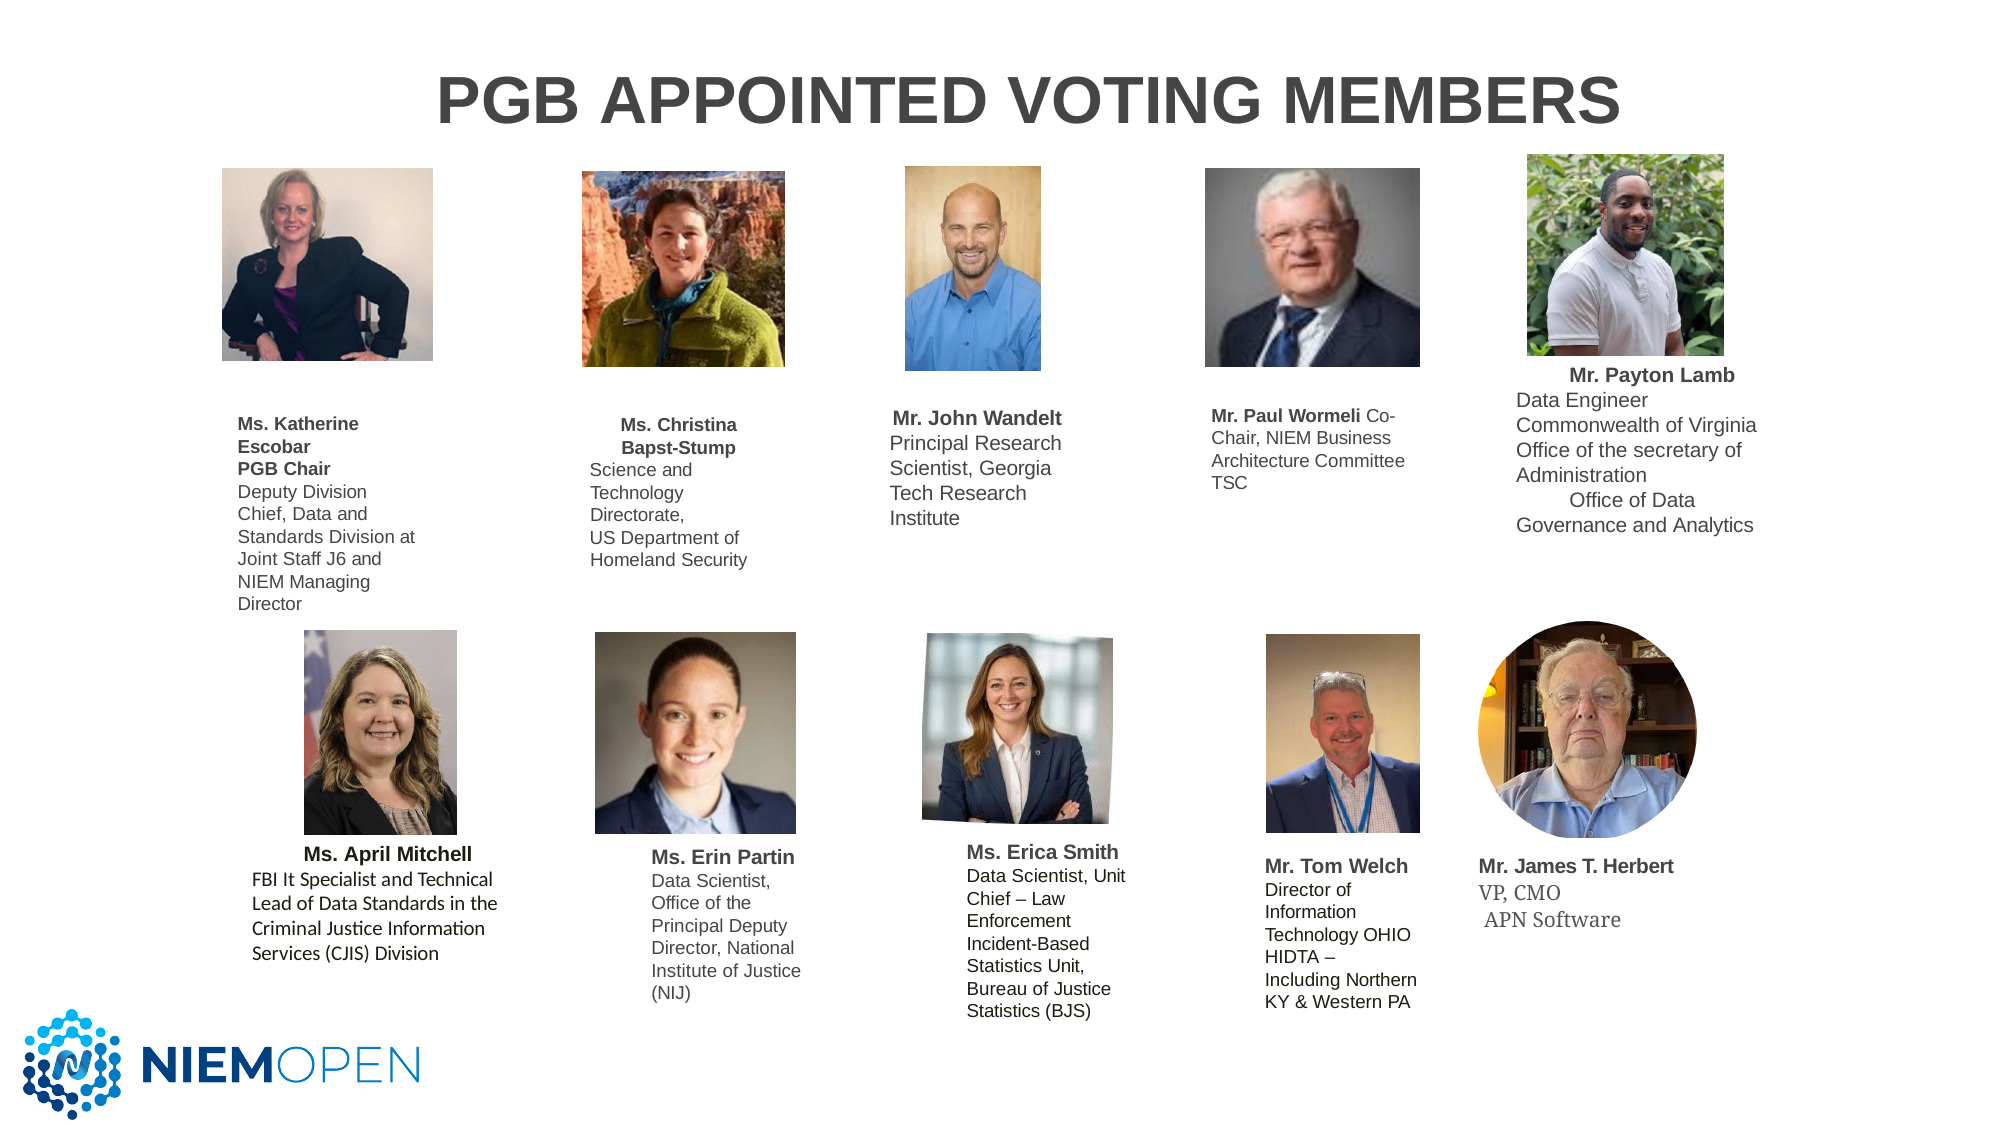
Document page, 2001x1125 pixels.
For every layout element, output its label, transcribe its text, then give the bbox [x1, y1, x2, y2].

text_box Mr. Payton Lamb Data Engineer Commonwealth of Virginia Office of the secretary of Administration Office of Data Governance and Analytics [1513, 359, 1764, 537]
text_box Ms. Erin Partin Data Scientist, Office of the Principal Deputy Director, National Institute of Justice (NIJ) [649, 841, 820, 1004]
text_box Ms. Katherine Escobar PGB Chair Deputy Division Chief, Data and Standards Division at Joint Staff J6 and NIEM Managing Director [235, 409, 417, 615]
text_box Mr. Tom Welch Director of Information Technology OHIO HIDTA – Including Northern KY & Western PA [1262, 850, 1435, 1013]
picture [222, 168, 433, 361]
picture [594, 632, 796, 834]
picture [1460, 619, 1710, 838]
picture [23, 1009, 419, 1120]
text_box Mr. John Wandelt Principal Research Scientist, Georgia Tech Research Institute [887, 402, 1068, 530]
picture [304, 630, 458, 835]
text_box Ms. April Mitchell FBI It Specialist and Technical Lead of Data Standards in the Criminal Justice Information Services (CJIS) Division [249, 839, 503, 966]
text_box Mr. James T. Herbert VP, CMO APN Software [1476, 850, 1726, 932]
picture [905, 166, 1041, 371]
picture [922, 633, 1113, 824]
text_box Mr. Paul Wormeli Co-Chair, NIEM Business Architecture Committee TSC [1209, 401, 1425, 494]
picture [581, 171, 785, 368]
text_box Ms. Erica Smith Data Scientist, Unit Chief – Law Enforcement Incident-Based Statistics Unit, Bureau of Justice Statistics (BJS) [964, 836, 1140, 1022]
title PGB APPOINTED VOTING MEMBERS [75, 13, 1875, 245]
picture [1266, 634, 1420, 834]
picture [1527, 154, 1725, 356]
text_box Ms. Christina Bapst-Stump Science and Technology Directorate, US Department of Homeland Security [587, 410, 751, 571]
picture [1205, 168, 1420, 368]
